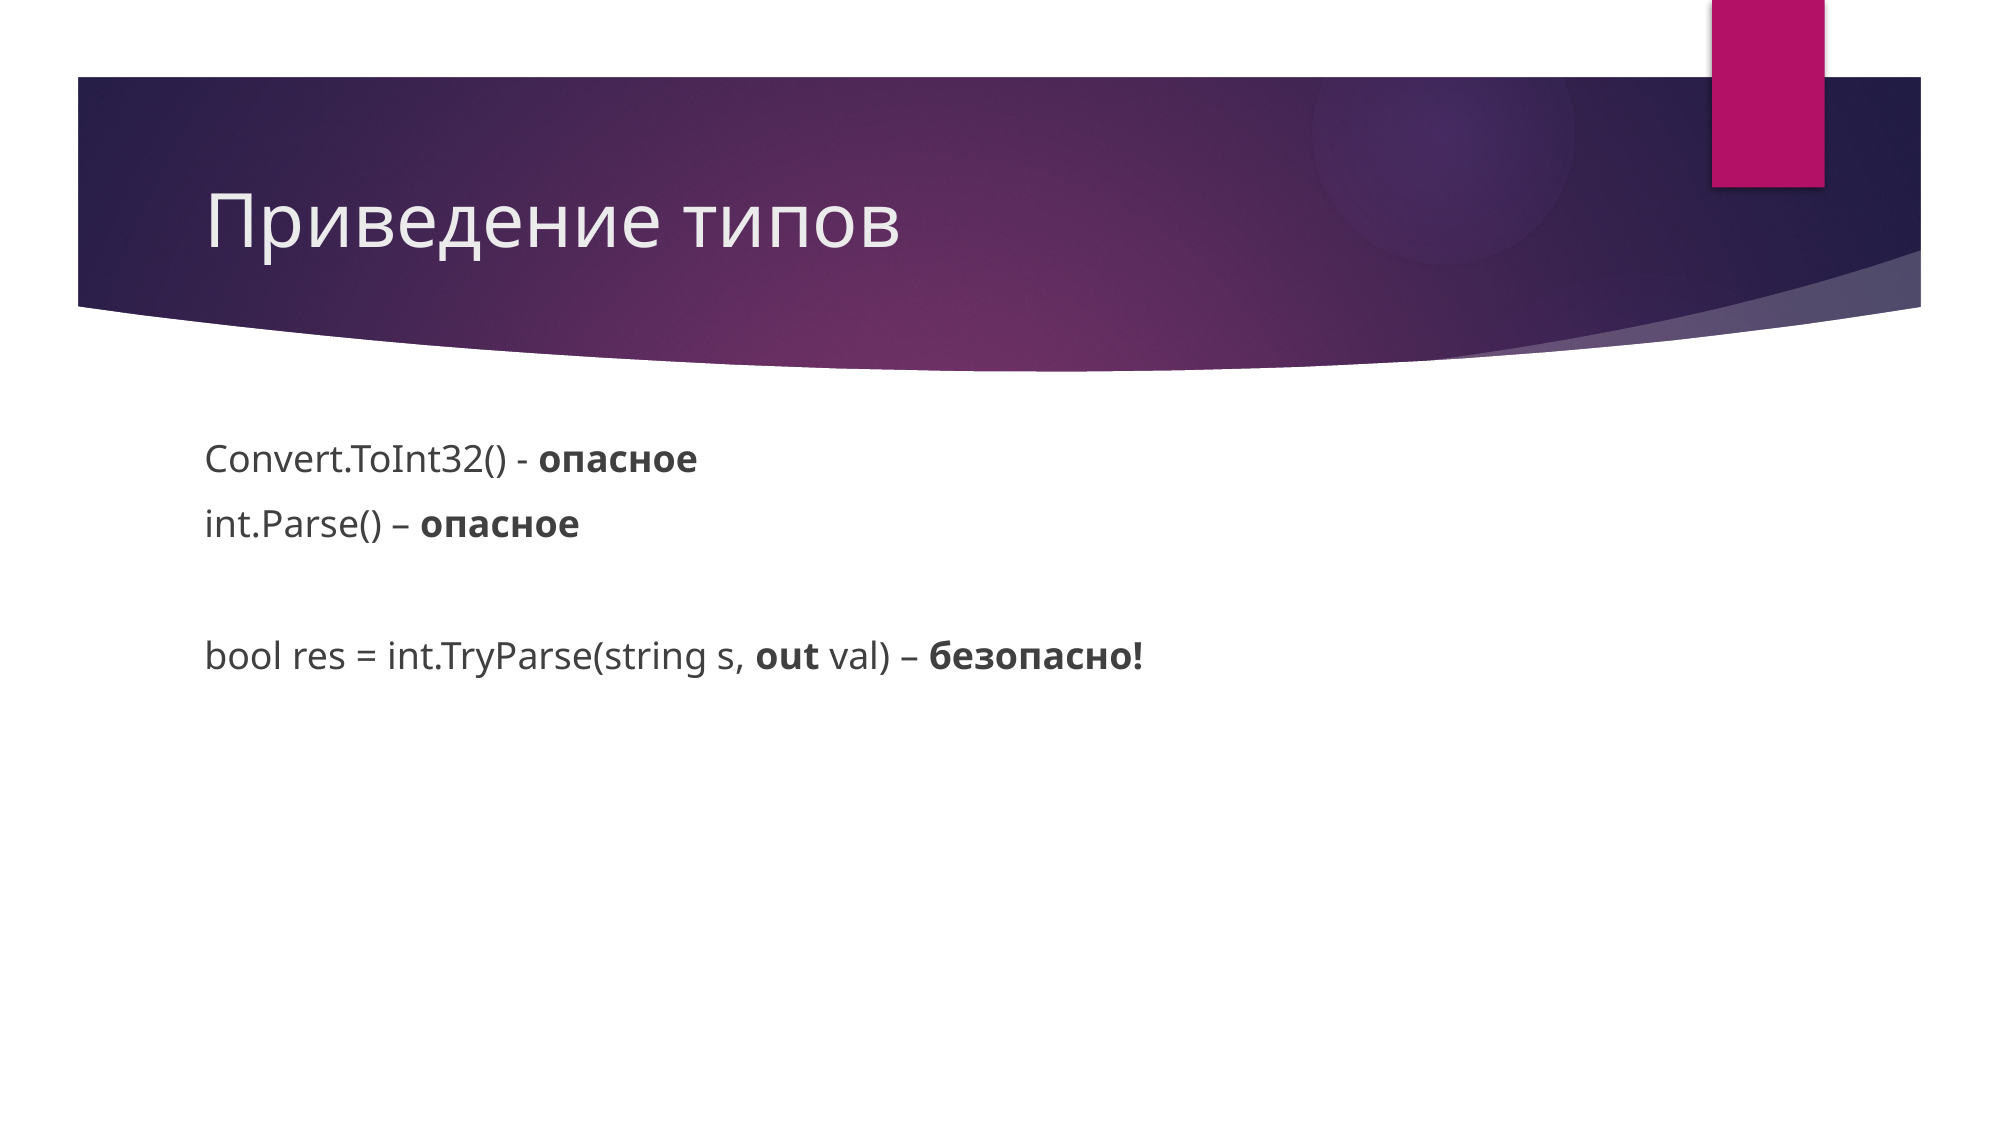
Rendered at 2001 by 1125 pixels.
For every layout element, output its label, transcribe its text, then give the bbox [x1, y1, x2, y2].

title Приведение типов [189, 159, 1627, 276]
list Convert.ToInt32() - опасное int.Parse() – опасное bool res = int.TryParse(string s, out val) – безопасно! [189, 427, 1638, 988]
